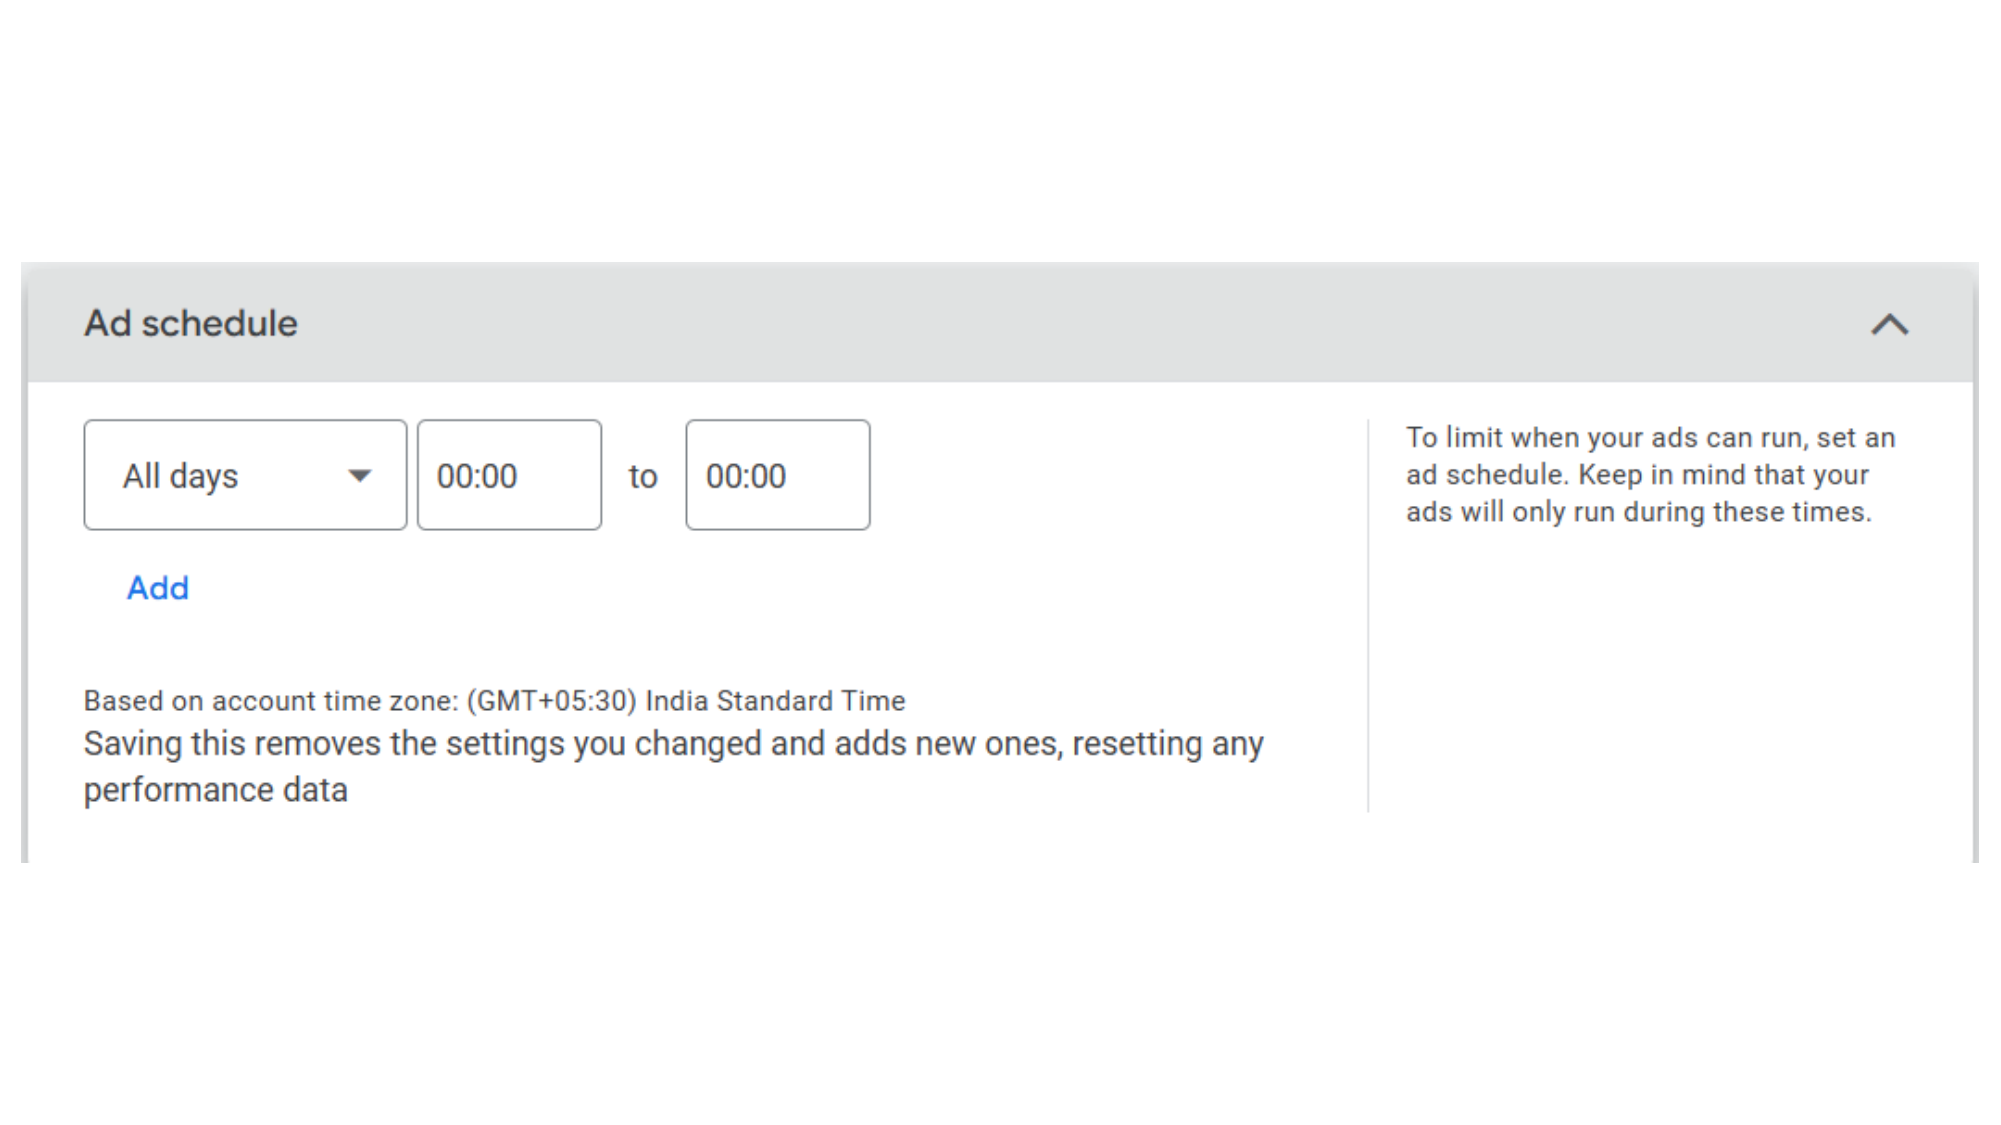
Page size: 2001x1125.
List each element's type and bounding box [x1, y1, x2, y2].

picture [21, 262, 1979, 863]
